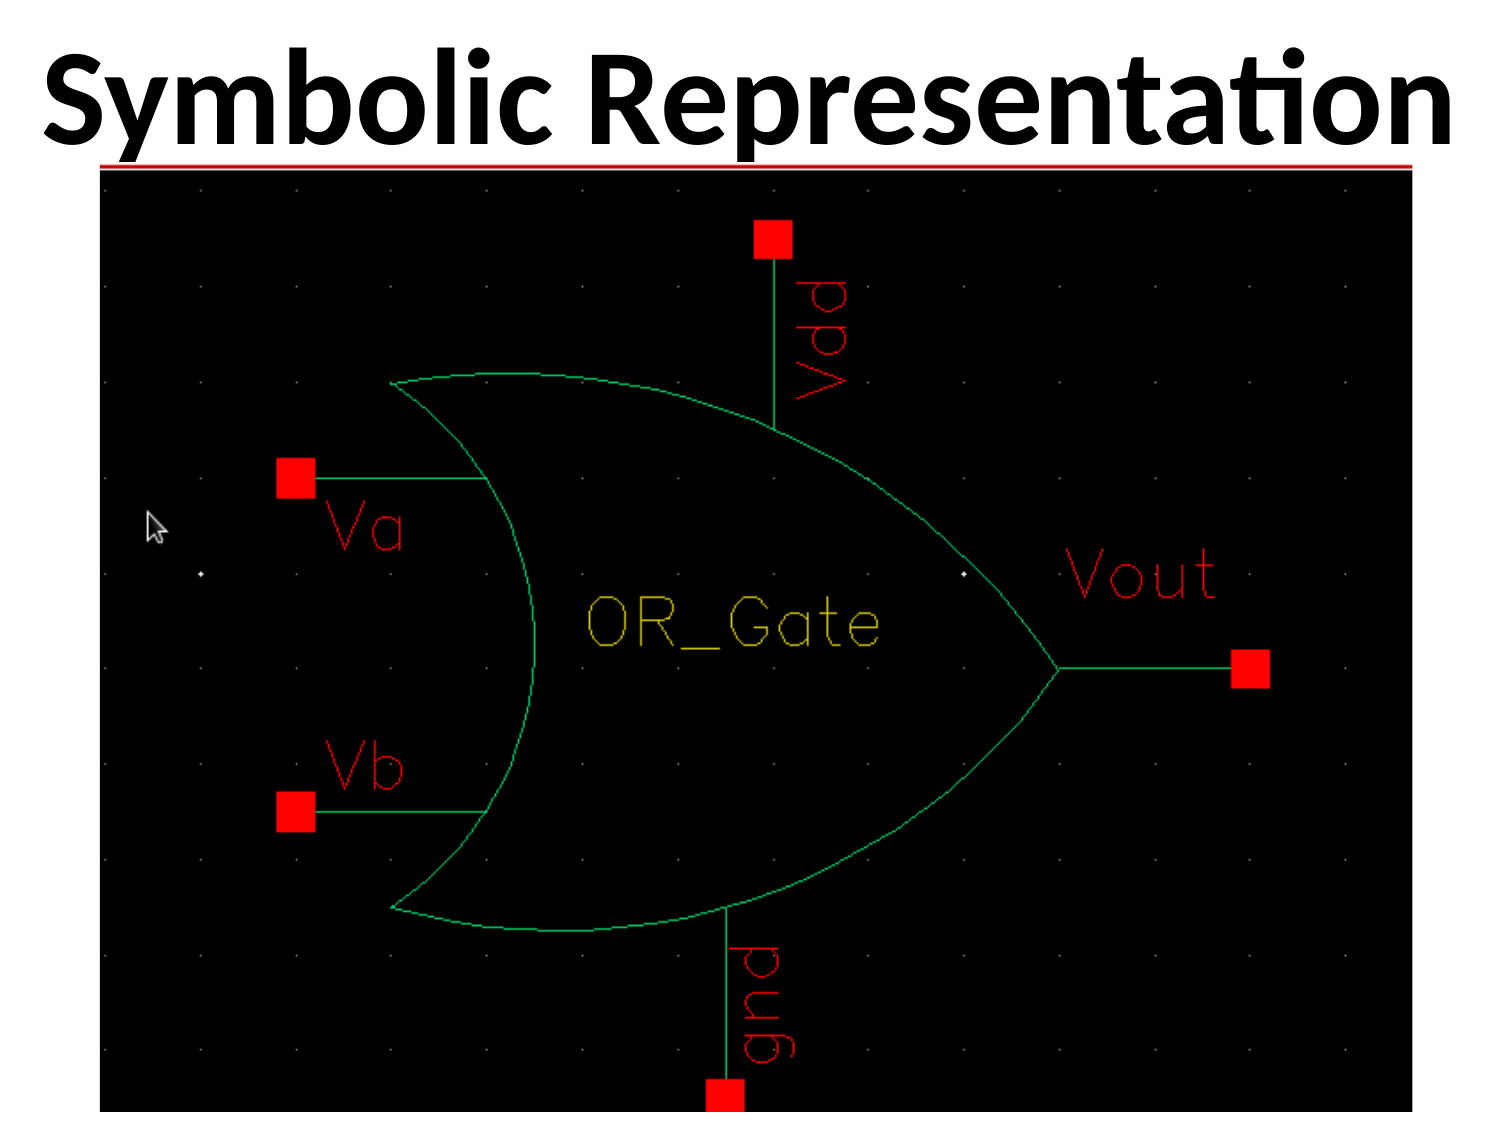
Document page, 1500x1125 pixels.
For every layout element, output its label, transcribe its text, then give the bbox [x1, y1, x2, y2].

text_box Symbolic Representation [0, 0, 1500, 180]
picture [99, 162, 1413, 1112]
